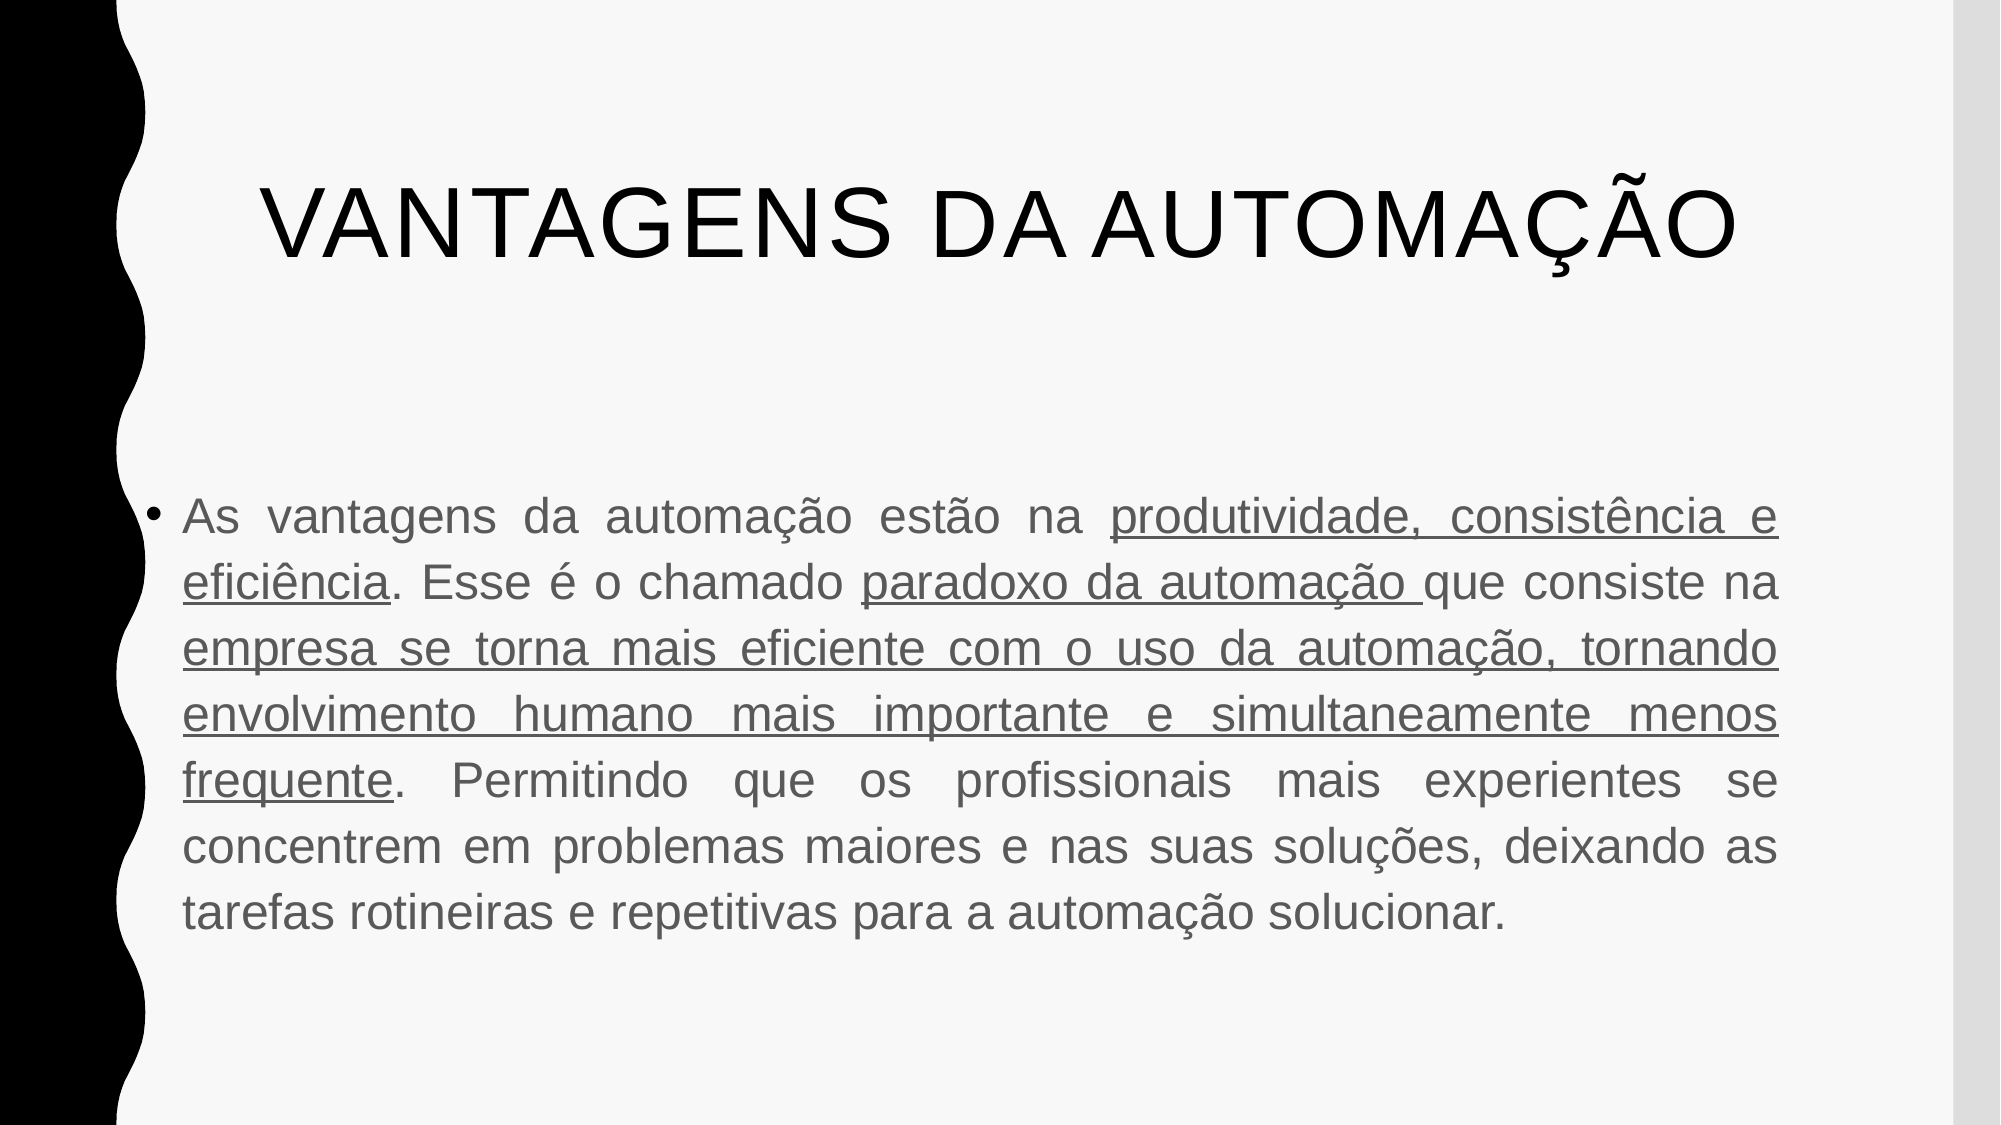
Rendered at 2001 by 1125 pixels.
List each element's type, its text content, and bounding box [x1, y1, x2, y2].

title VANTAGENS DA AUTOMAÇÃO [242, 91, 1758, 287]
list As vantagens da automação estão na produtividade, consistência e eficiência. Esse é o chamado paradoxo da automação que consiste na empresa se torna mais eficiente com o uso da automação, tornando envolvimento humano mais importante e simultaneamente menos frequente. Permitindo que os profissionais mais experientes se concentrem em problemas maiores e nas suas soluções, deixando as tarefas rotineiras e repetitivas para a automação solucionar. [130, 426, 1795, 990]
